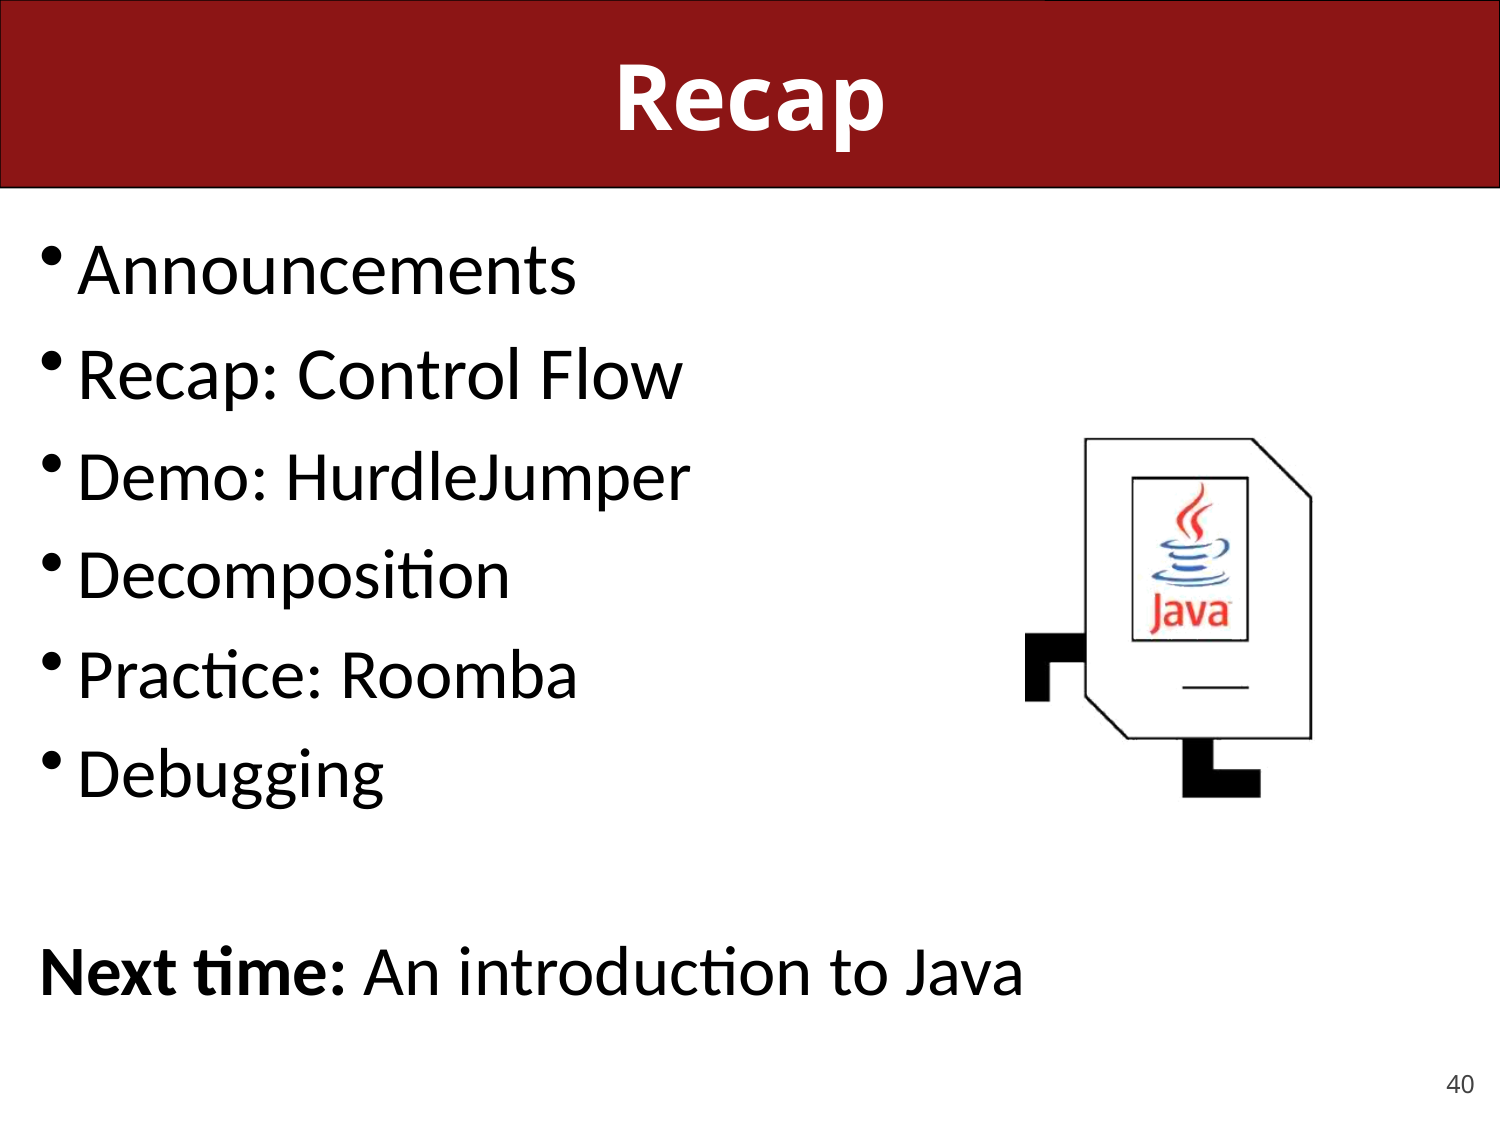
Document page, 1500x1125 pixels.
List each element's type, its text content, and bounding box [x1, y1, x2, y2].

title Recap [75, 0, 1425, 188]
picture [1024, 437, 1343, 810]
list Announcements Recap: Control Flow Demo: HurdleJumper Decomposition Practice: Roomba Debugging Next time: An introduction to Java [24, 212, 1475, 1063]
